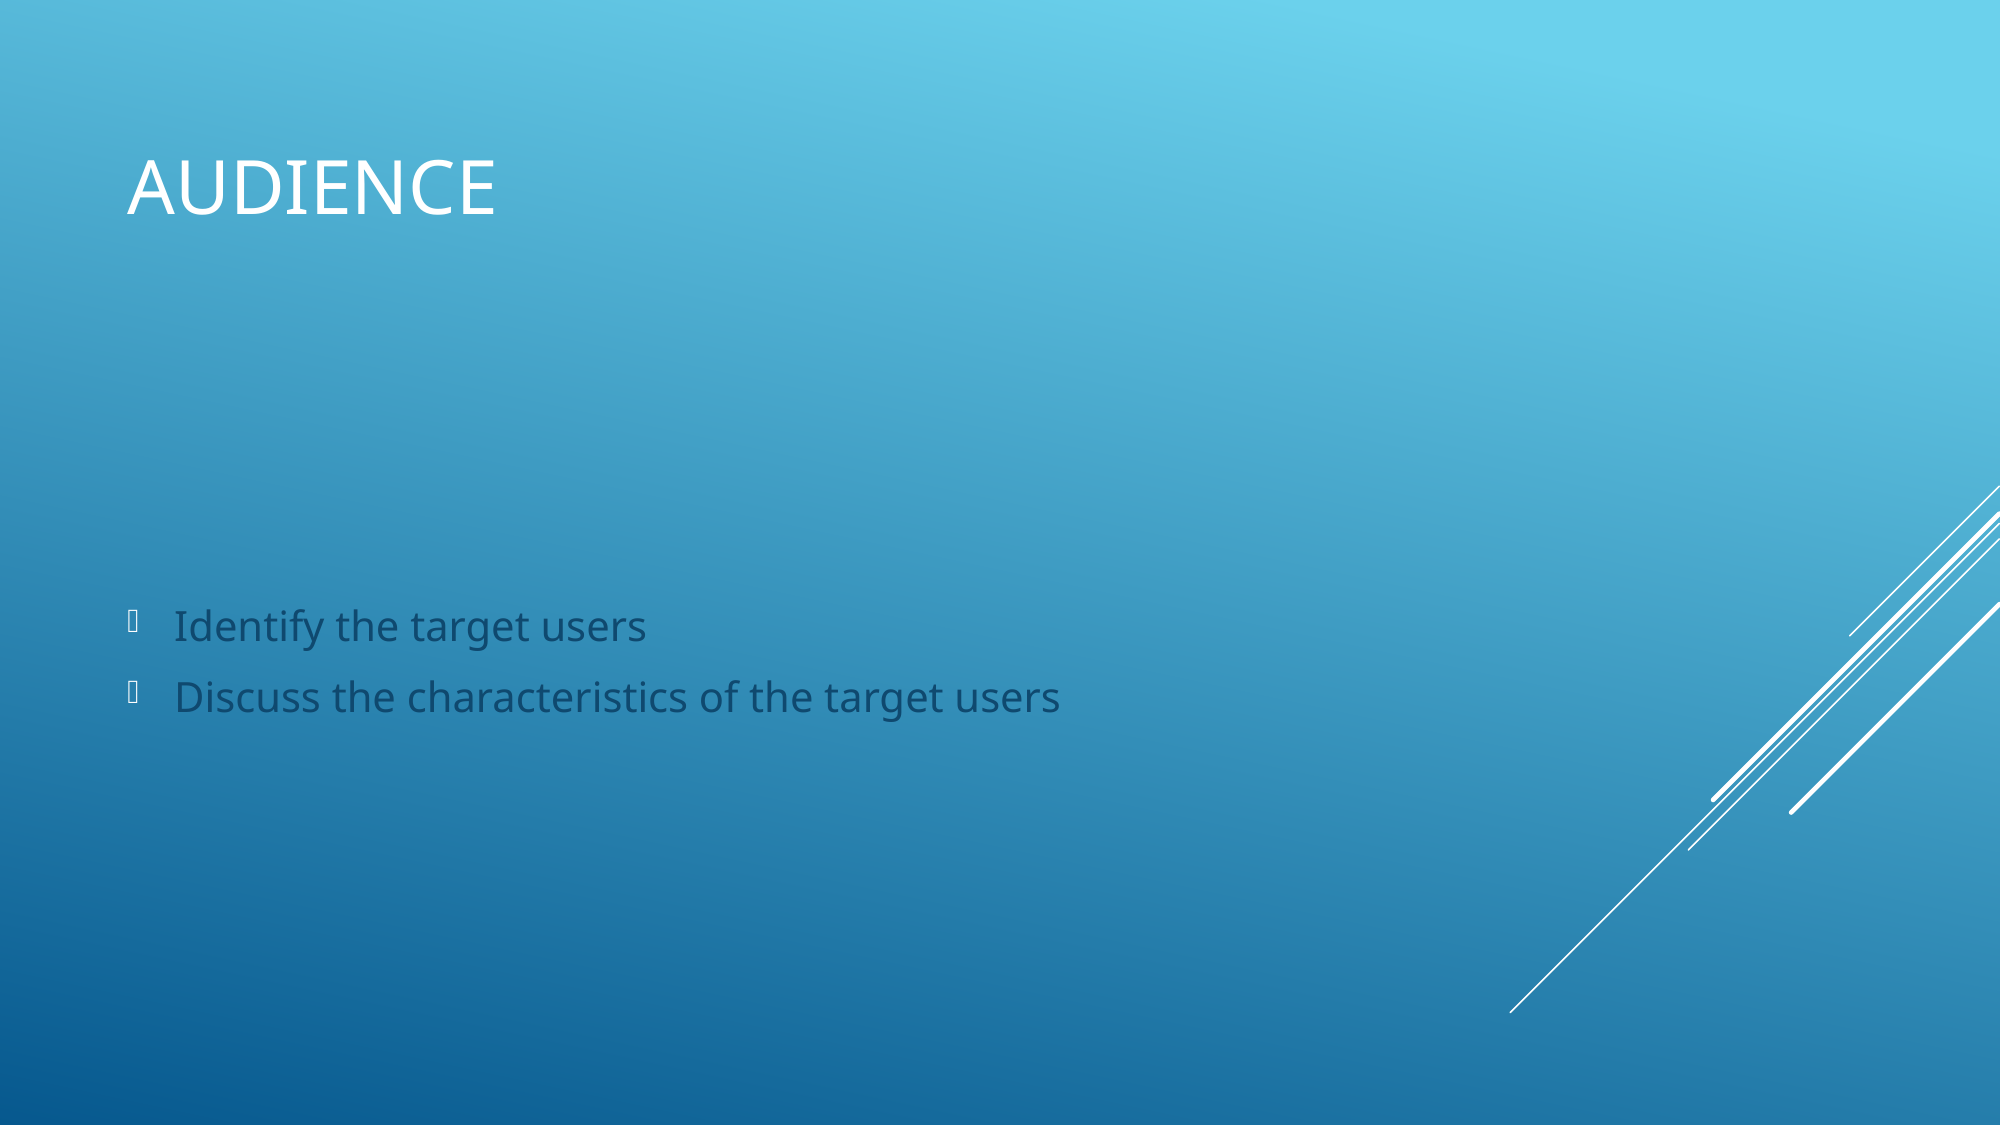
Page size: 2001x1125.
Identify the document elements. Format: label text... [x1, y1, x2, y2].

title Audience [112, 60, 1513, 308]
list Identify the target users Discuss the characteristics of the target users [112, 363, 1513, 957]
